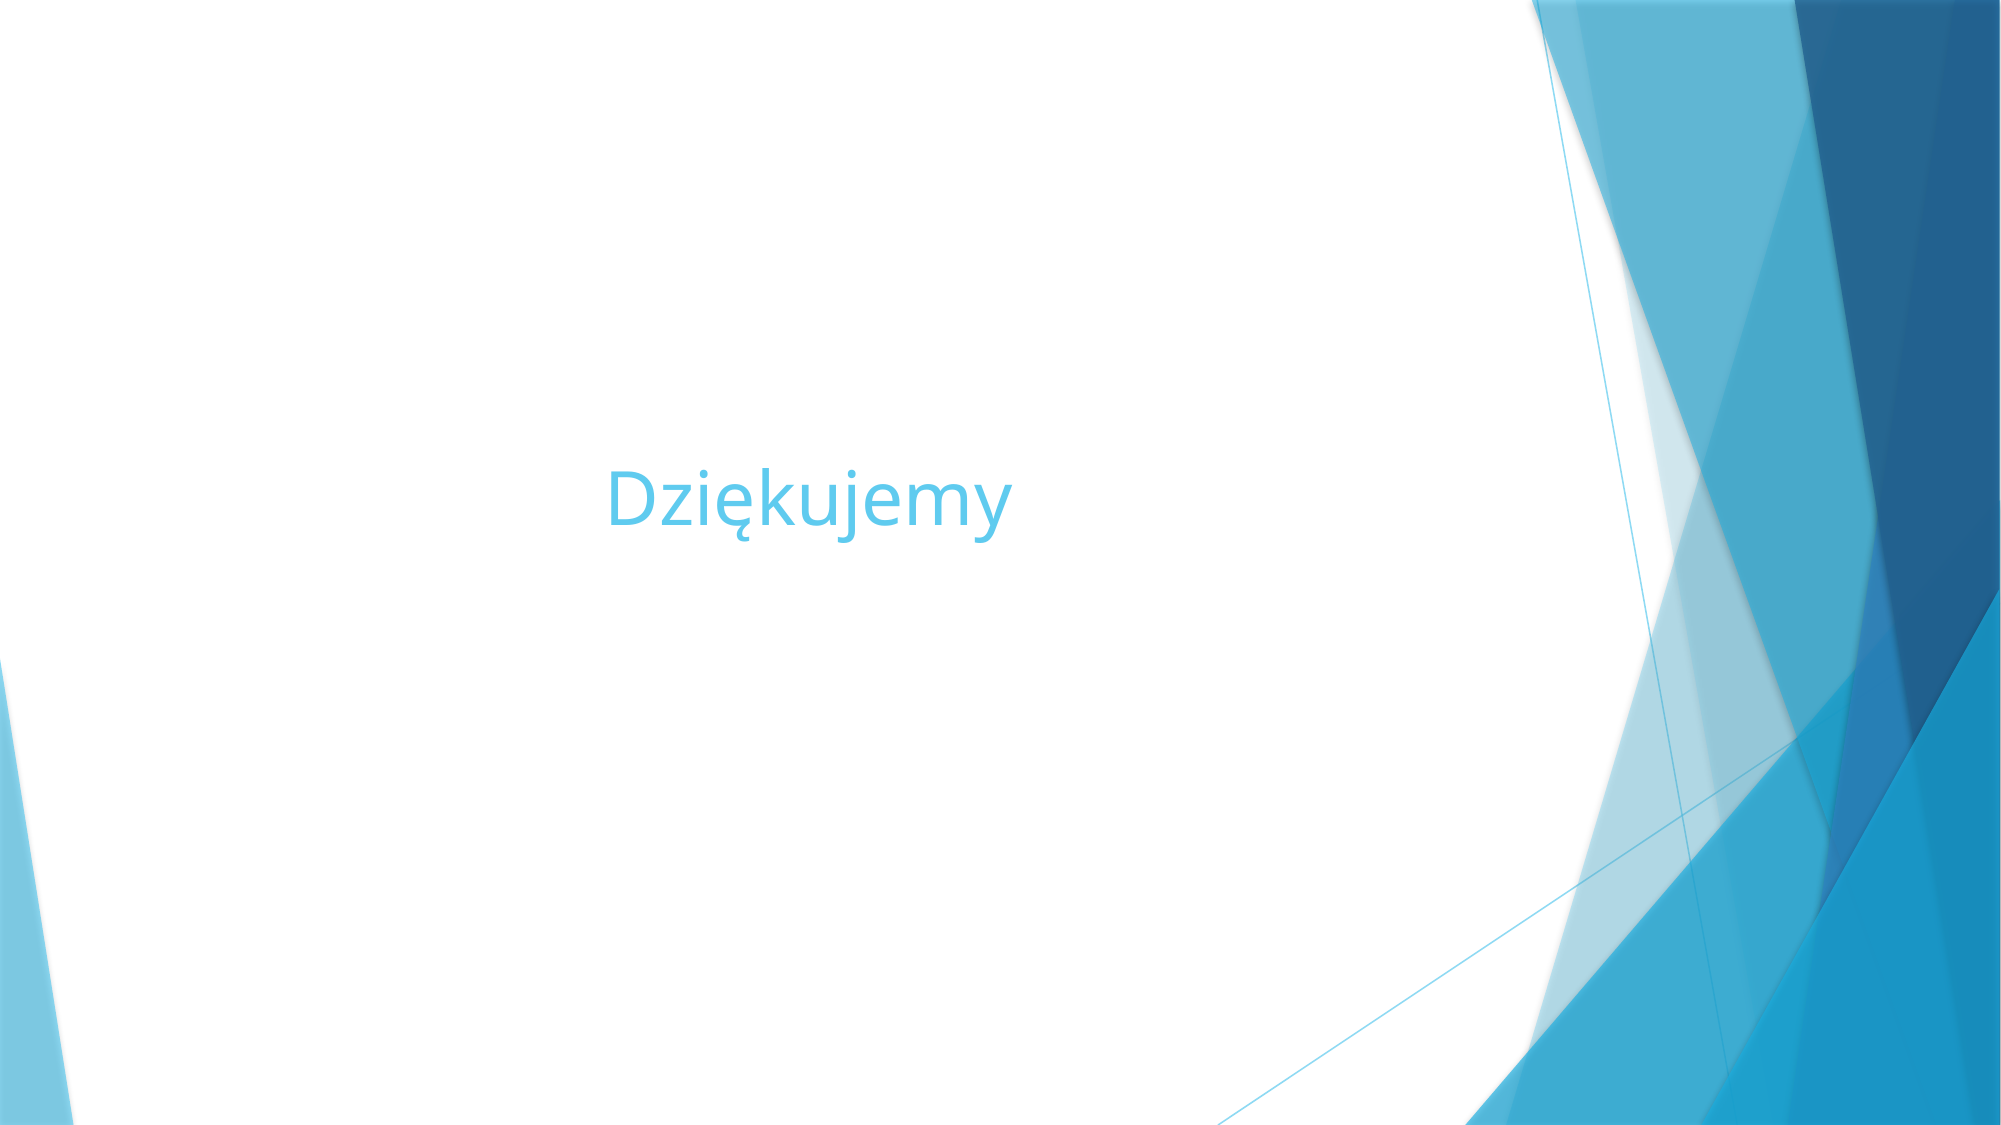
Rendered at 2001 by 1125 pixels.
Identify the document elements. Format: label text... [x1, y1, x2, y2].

title Dziękujemy [589, 442, 2000, 660]
